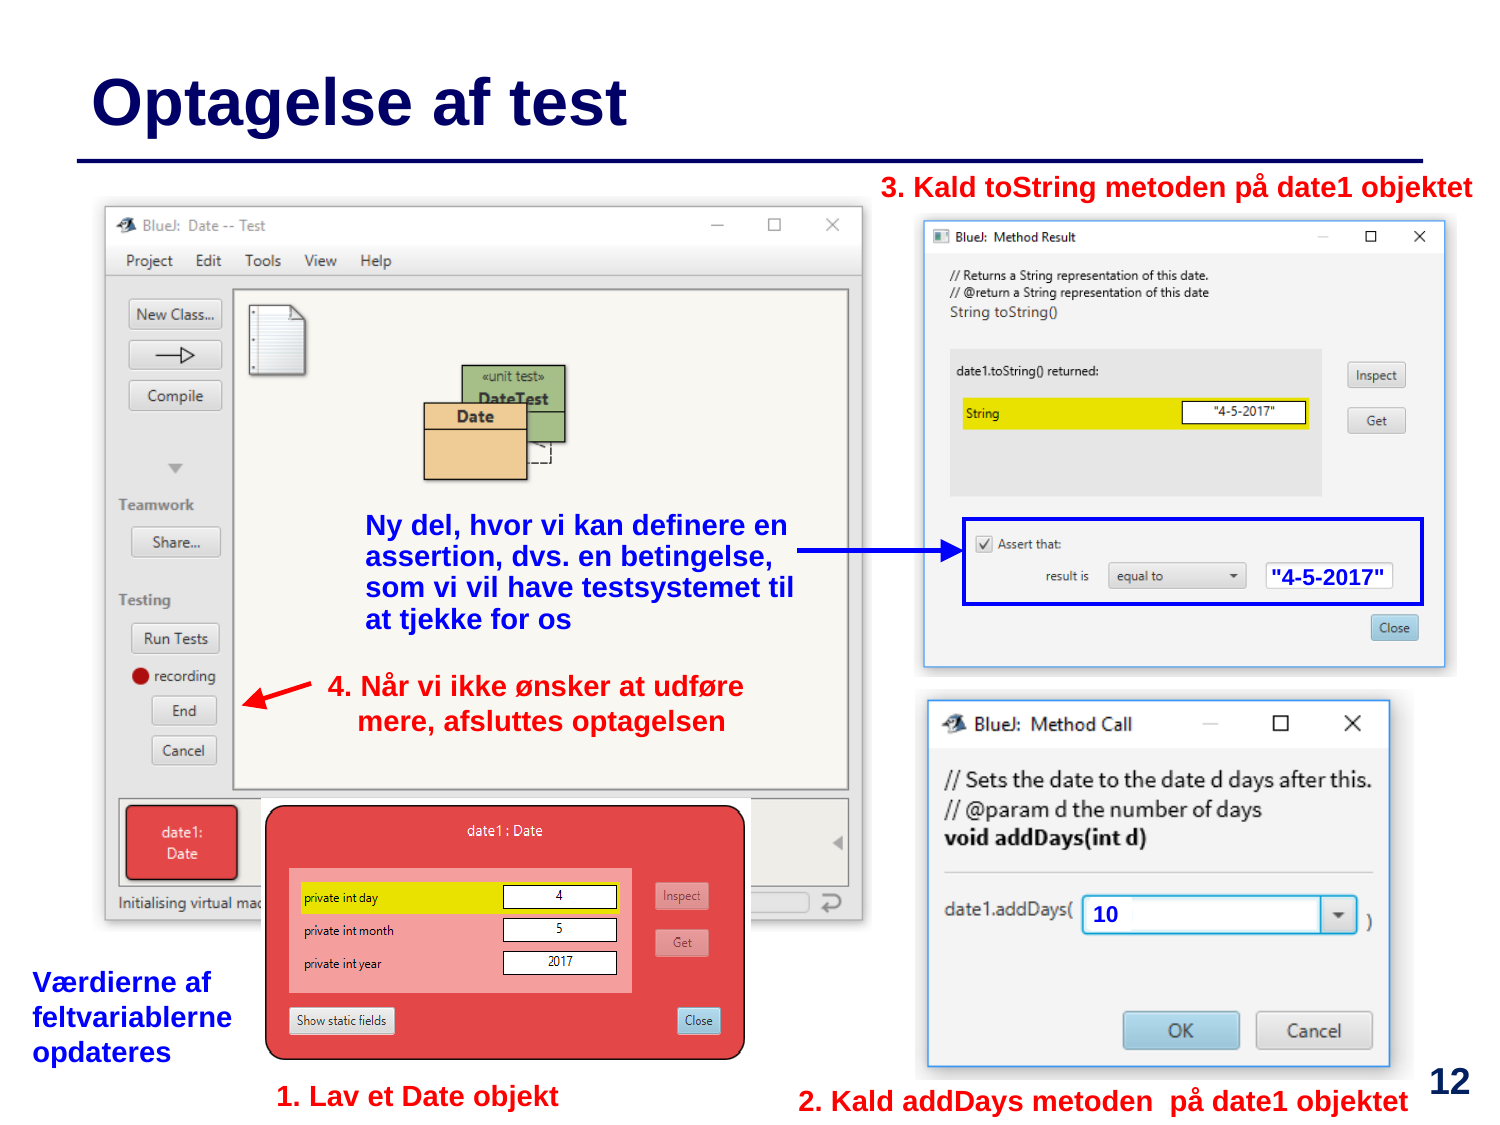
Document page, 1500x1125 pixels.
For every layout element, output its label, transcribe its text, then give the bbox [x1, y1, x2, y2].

text_box Værdierne af feltvariablerne opdateres [17, 956, 253, 1077]
picture [914, 213, 1457, 678]
text_box 2. Kald addDays metoden på date1 objektet [783, 1074, 1436, 1125]
slide_number 12 [1420, 1050, 1500, 1125]
picture [915, 689, 1414, 1081]
title Optagelse af test [76, 42, 1483, 155]
picture [91, 195, 872, 1068]
text_box 3. Kald toString metoden på date1 objektet [866, 160, 1495, 211]
text_box 1. Lav et Date objekt [261, 1075, 603, 1120]
